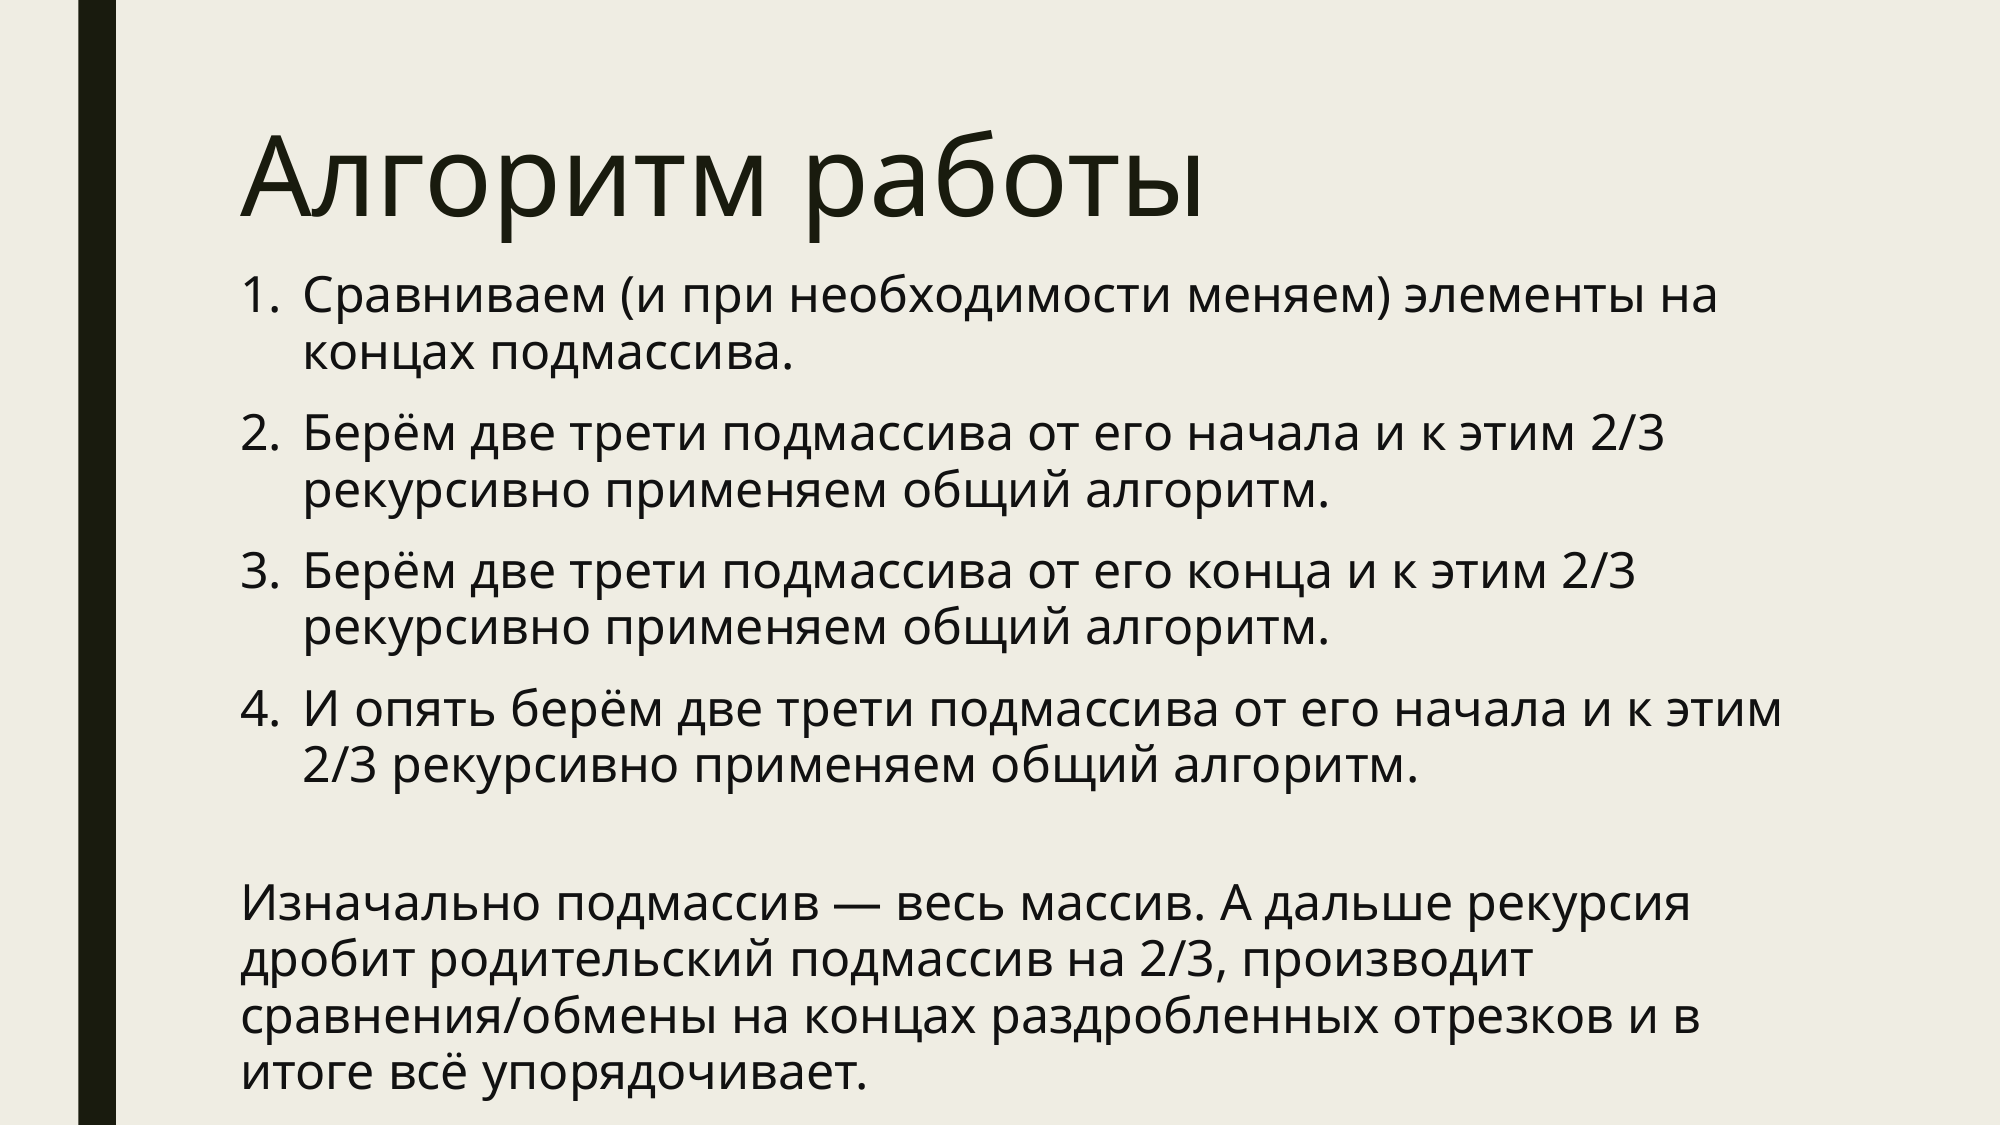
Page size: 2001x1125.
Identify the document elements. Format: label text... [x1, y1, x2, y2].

list Сравниваем (и при необходимости меняем) элементы на концах подмассива. Берём две трети подмассива от его начала и к этим 2/3 рекурсивно применяем общий алгоритм. Берём две трети подмассива от его конца и к этим 2/3 рекурсивно применяем общий алгоритм. И опять берём две трети подмассива от его начала и к этим 2/3 рекурсивно применяем общий алгоритм. Изначально подмассив — весь массив. А дальше рекурсия дробит родительский подмассив на 2/3, производит сравнения/обмены на концах раздробленных отрезков и в итоге всё упорядочивает. [225, 260, 1800, 1038]
title Алгоритм работы [225, 112, 1800, 260]
